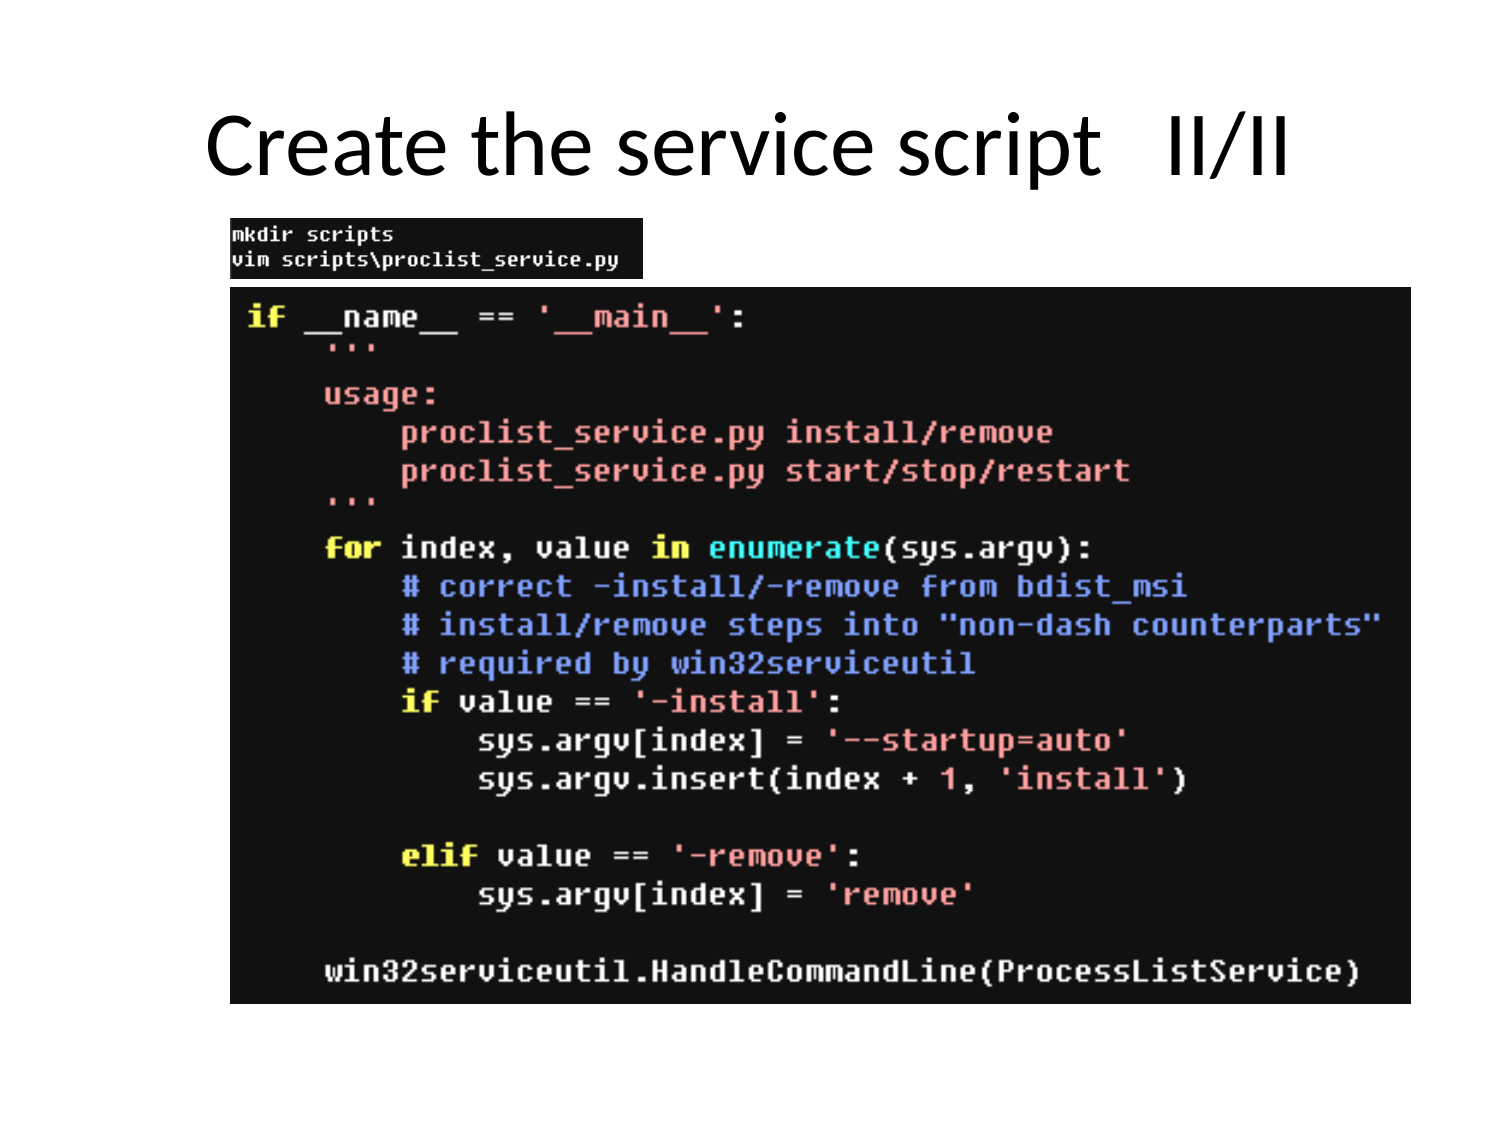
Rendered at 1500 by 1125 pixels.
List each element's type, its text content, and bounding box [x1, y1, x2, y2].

picture [229, 217, 643, 280]
title Create the service script II/II [75, 45, 1425, 233]
picture [230, 287, 1411, 1004]
